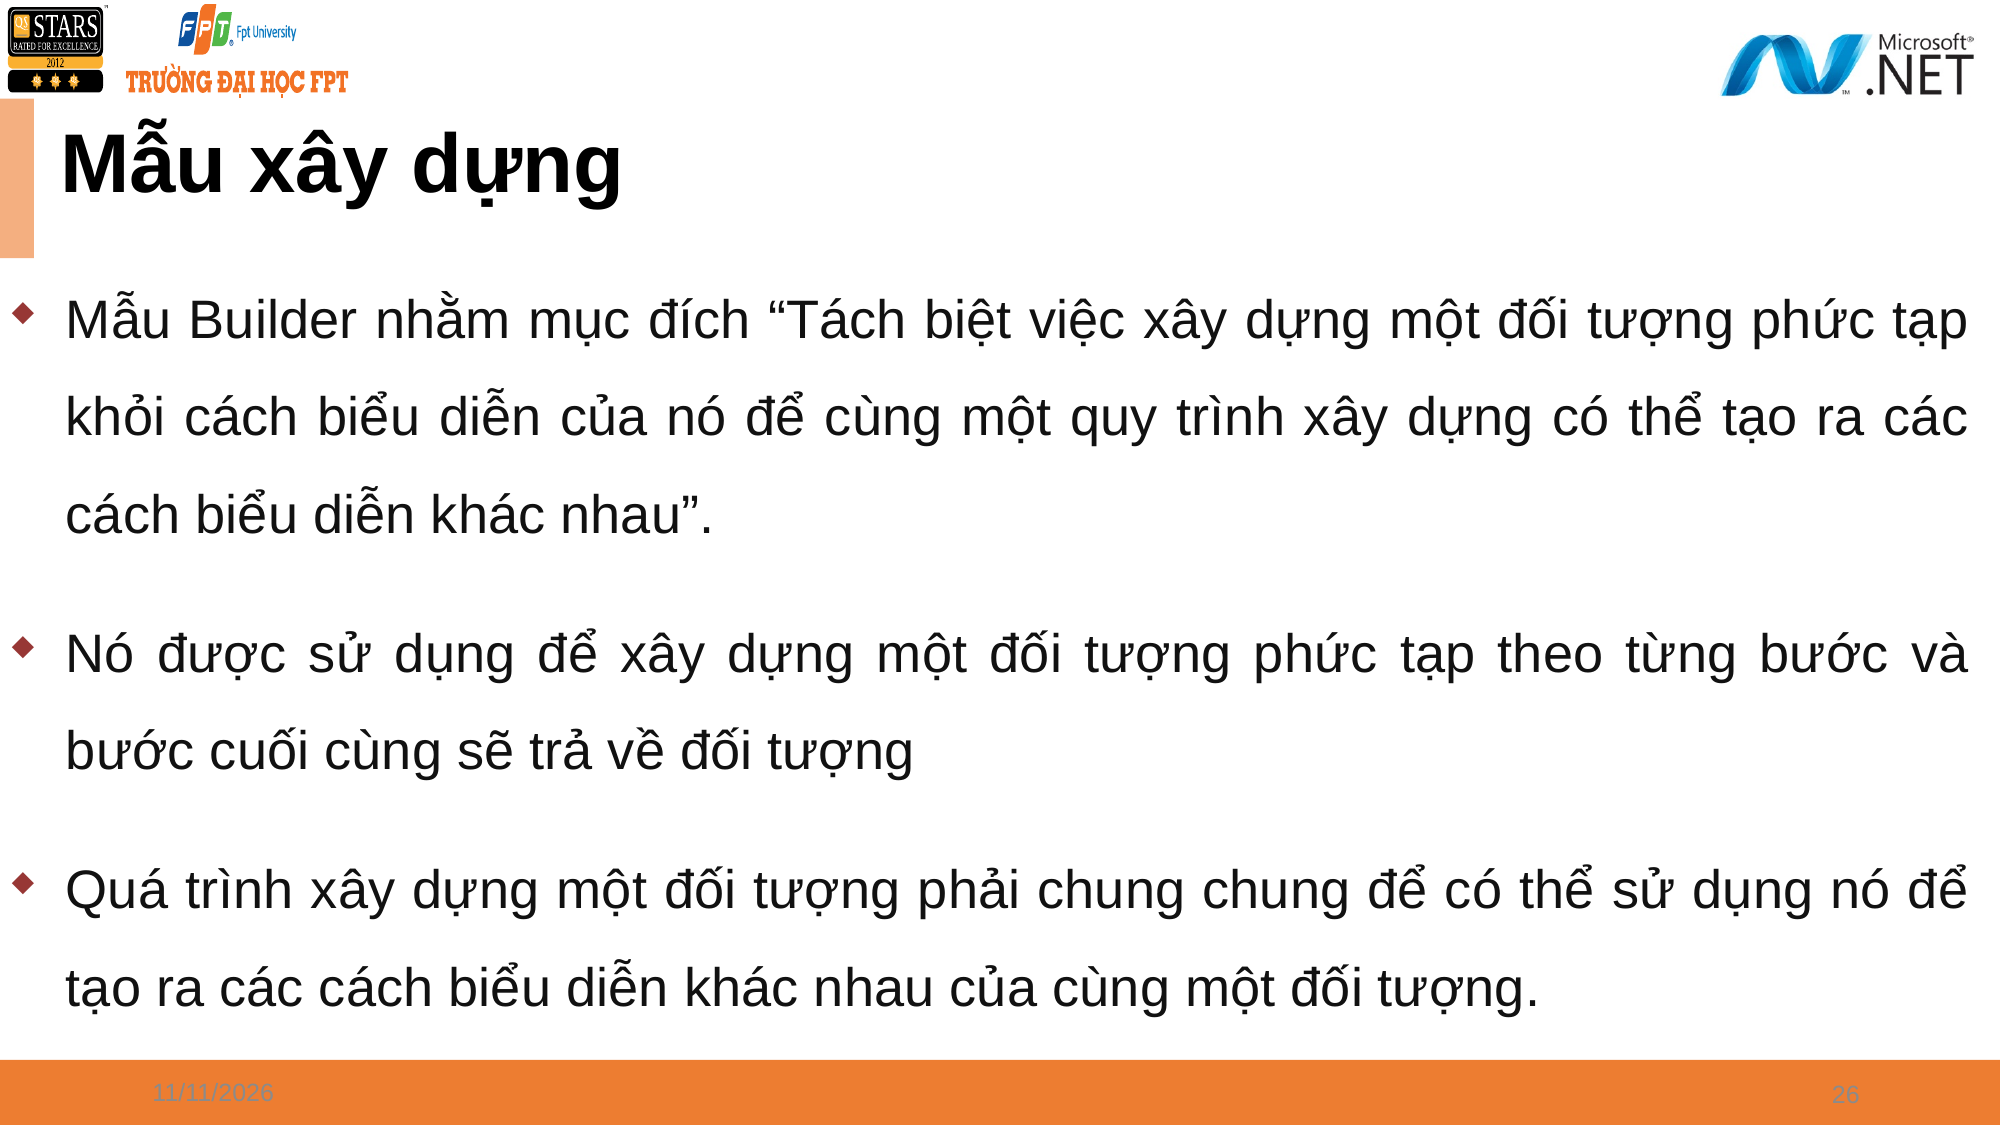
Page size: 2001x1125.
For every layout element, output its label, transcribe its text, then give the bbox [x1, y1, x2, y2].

text_box Mẫu Builder nhằm mục đích “Tách biệt việc xây dựng một đối tượng phức tạp khỏi cách biểu diễn của nó để cùng một quy trình xây dựng có thể tạo ra các cách biểu diễn khác nhau”. Nó được sử dụng để xây dựng một đối tượng phức tạp theo từng bước và bước cuối cùng sẽ trả về đối tượng Quá trình xây dựng một đối tượng phải chung chung để có thể sử dụng nó để tạo ra các cách biểu diễn khác nhau của cùng một đối tượng. [0, 244, 1987, 1025]
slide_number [137, 1061, 588, 1122]
picture [1685, 0, 2001, 129]
slide_number 26 [1424, 1063, 1875, 1123]
title Mẫu xây dựng [45, 118, 1875, 213]
